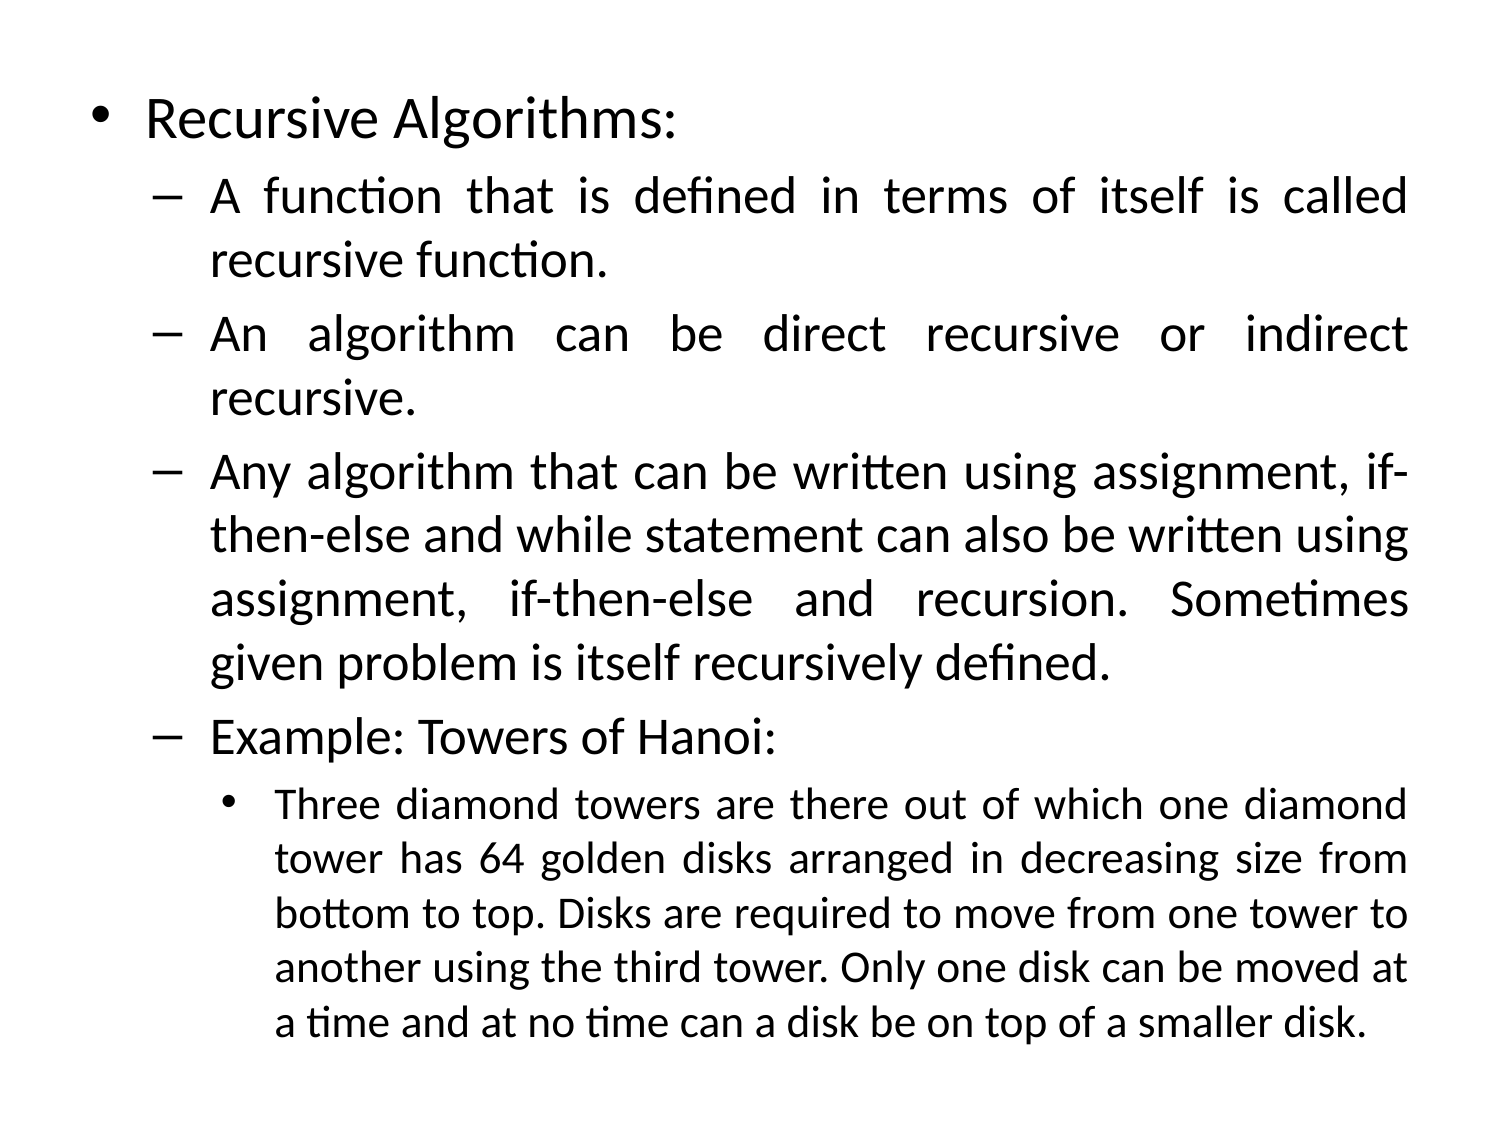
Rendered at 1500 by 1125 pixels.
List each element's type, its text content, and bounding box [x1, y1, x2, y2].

list Recursive Algorithms: A function that is defined in terms of itself is called recursive function. An algorithm can be direct recursive or indirect recursive. Any algorithm that can be written using assignment, if-then-else and while statement can also be written using assignment, if-then-else and recursion. Sometimes given problem is itself recursively defined. Example: Towers of Hanoi: Three diamond towers are there out of which one diamond tower has 64 golden disks arranged in decreasing size from bottom to top. Disks are required to move from one tower to another using the third tower. Only one disk can be moved at a time and at no time can a disk be on top of a smaller disk. [75, 70, 1425, 1075]
